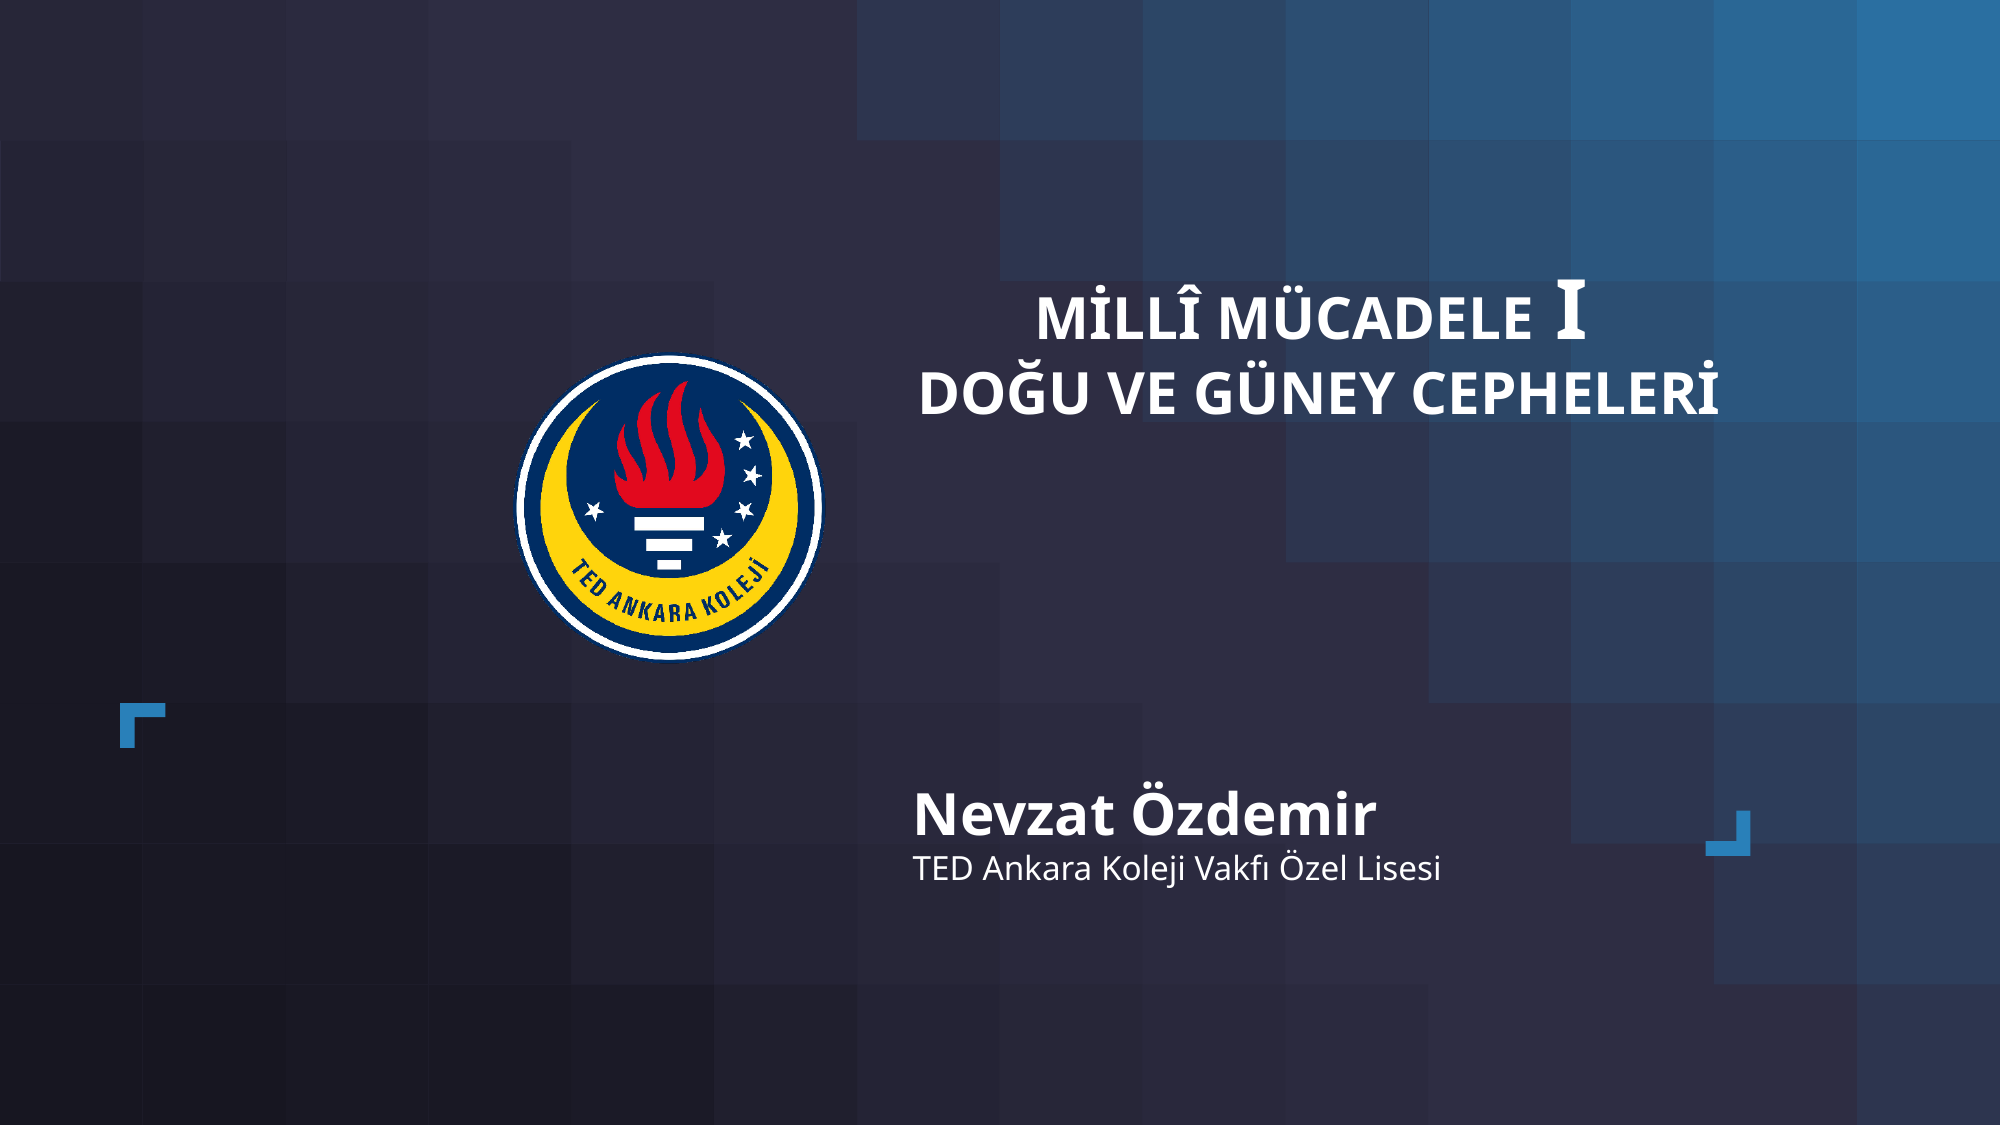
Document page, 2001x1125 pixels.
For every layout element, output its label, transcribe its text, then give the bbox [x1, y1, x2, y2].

text_box MİLLÎ MÜCADELE I DOĞU VE GÜNEY CEPHELERİ [811, 248, 1812, 434]
text_box Nevzat Özdemir TED Ankara Koleji Vakfı Özel Lisesi [897, 856, 1706, 895]
picture [510, 349, 828, 666]
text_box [119, 703, 1751, 856]
